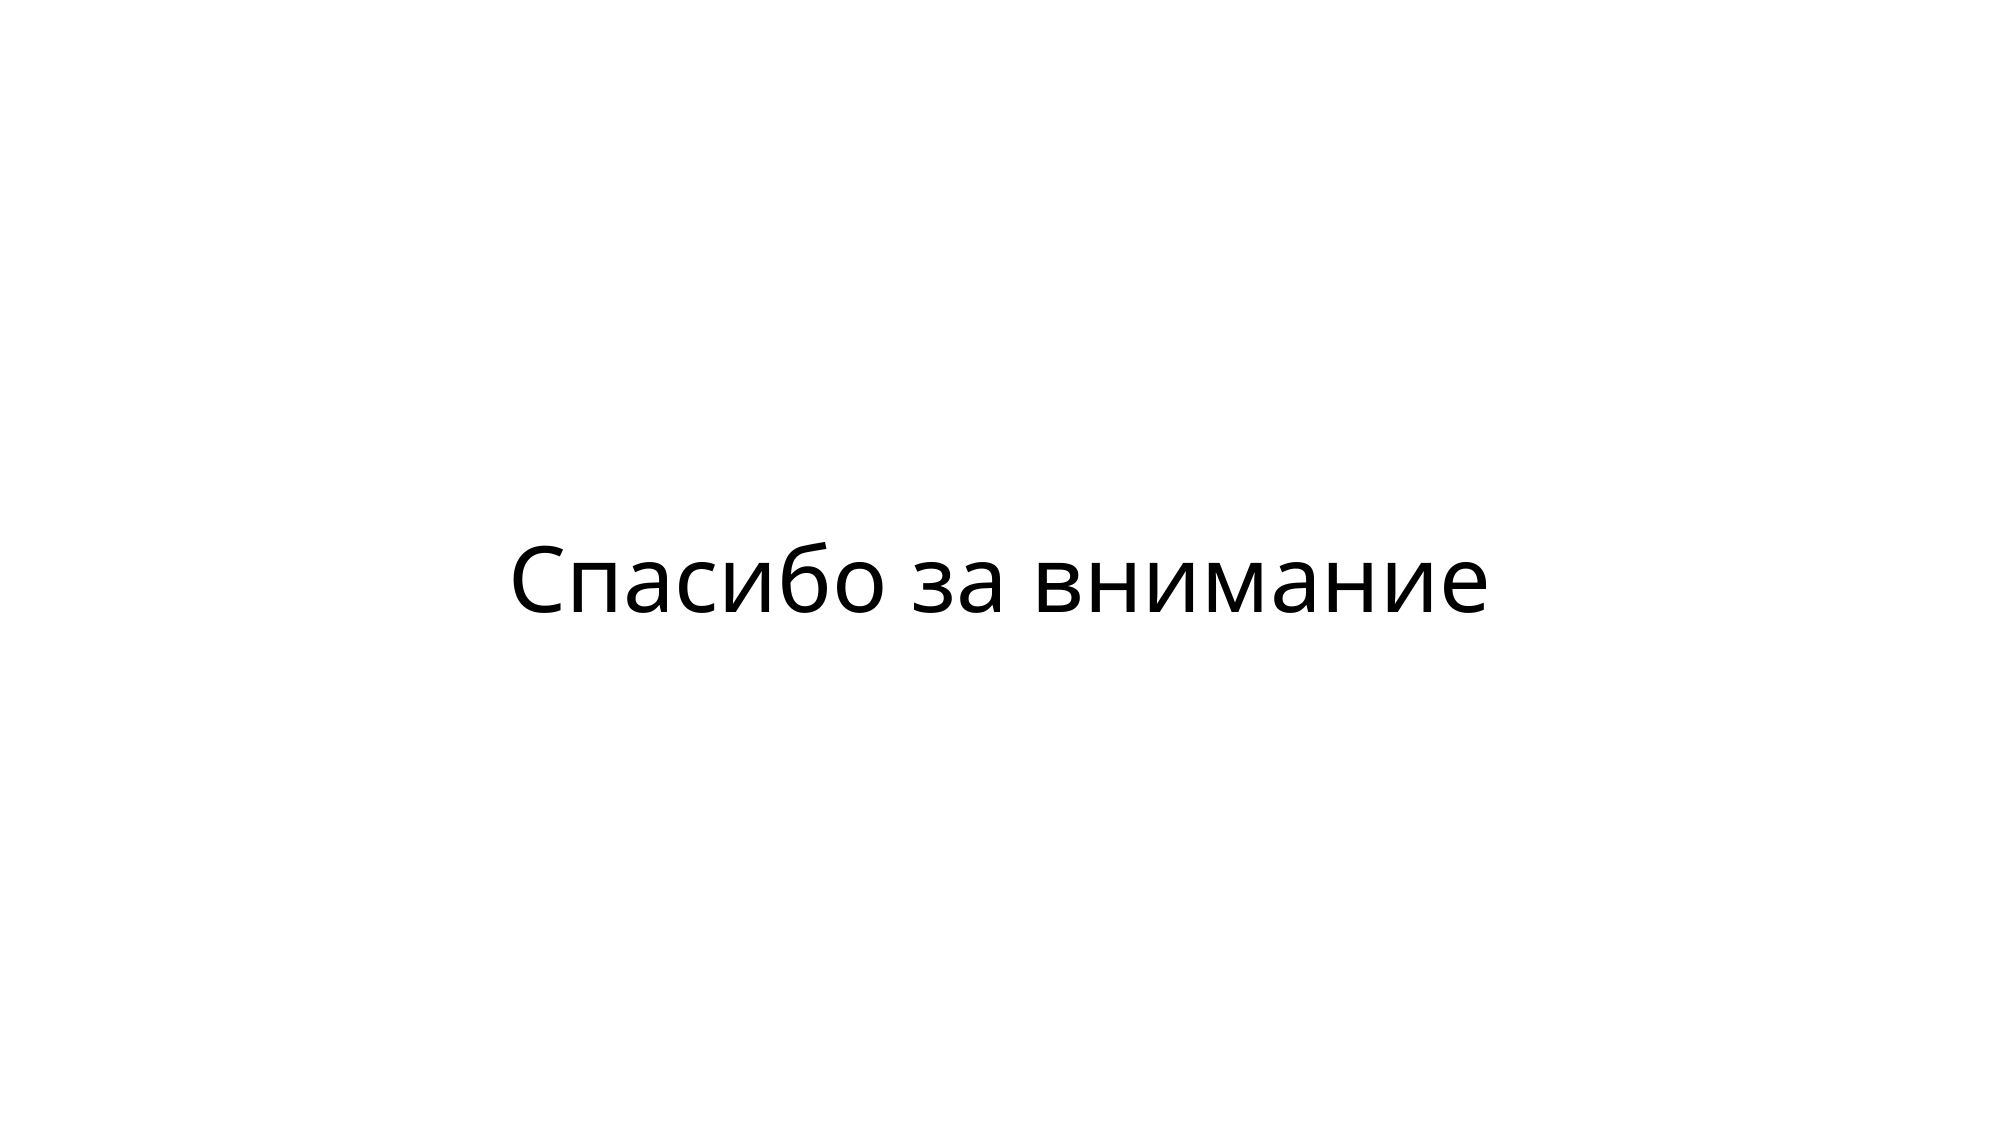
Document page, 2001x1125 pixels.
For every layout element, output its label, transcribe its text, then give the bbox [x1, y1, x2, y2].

title Спасибо за внимание [0, 474, 2000, 692]
